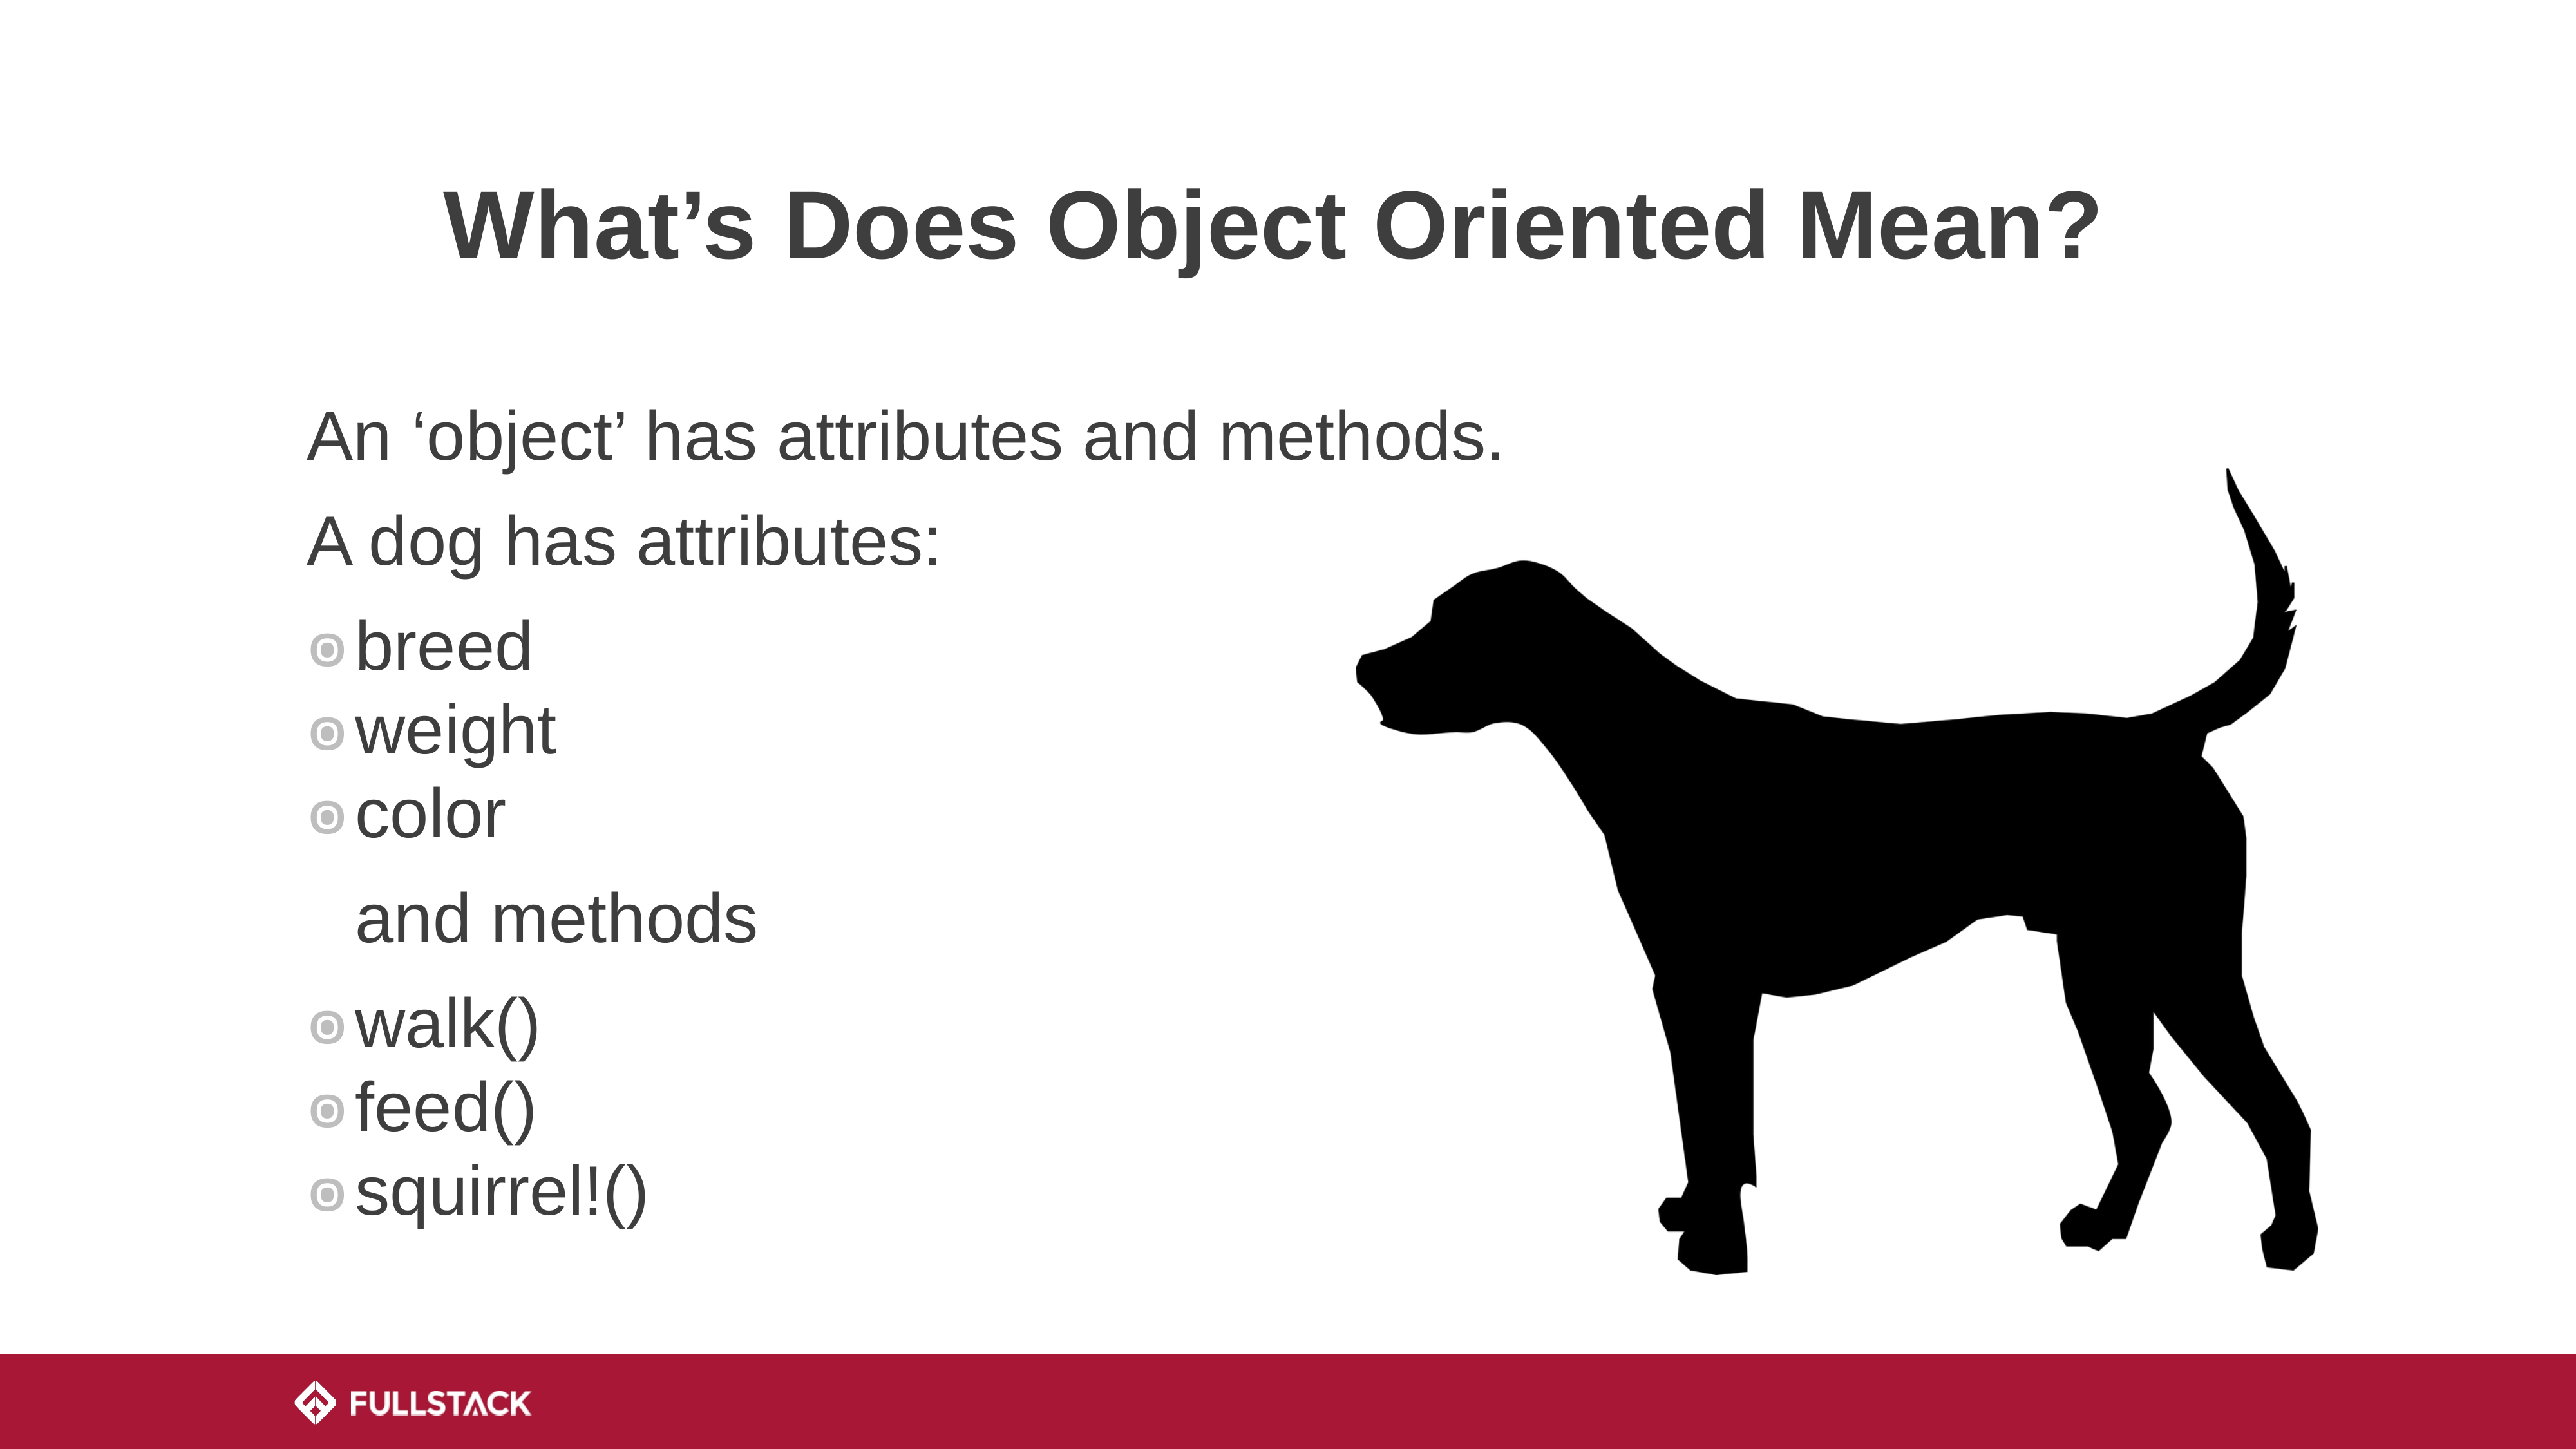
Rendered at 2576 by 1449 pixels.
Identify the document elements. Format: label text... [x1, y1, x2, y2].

list An ‘object’ has attributes and methods. A dog has attributes: breed weight color and methods walk() feed() squirrel!() [297, 381, 2273, 1275]
picture [1356, 468, 2319, 1275]
title What’s Does Object Oriented Mean? [300, 130, 2276, 310]
picture [0, 1354, 2576, 1449]
